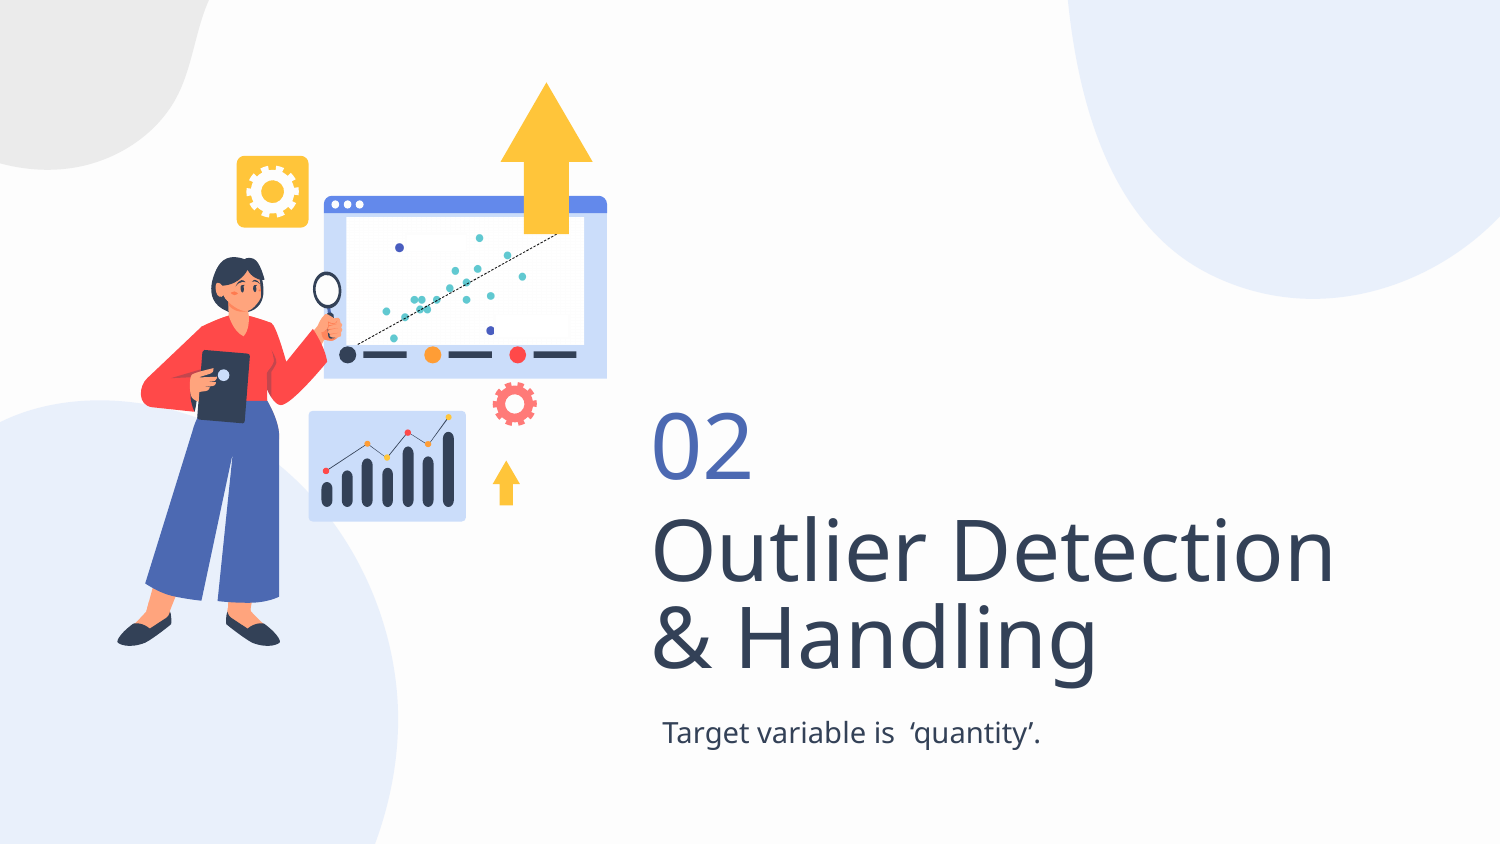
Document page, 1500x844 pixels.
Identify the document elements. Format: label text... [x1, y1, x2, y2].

subtitle Target variable is ‘quantity’. [647, 693, 1396, 756]
title 02 [635, 397, 799, 513]
picture [346, 217, 585, 345]
title Outlier Detection & Handling [635, 487, 1383, 701]
text_box [505, 82, 589, 154]
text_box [116, 155, 608, 650]
